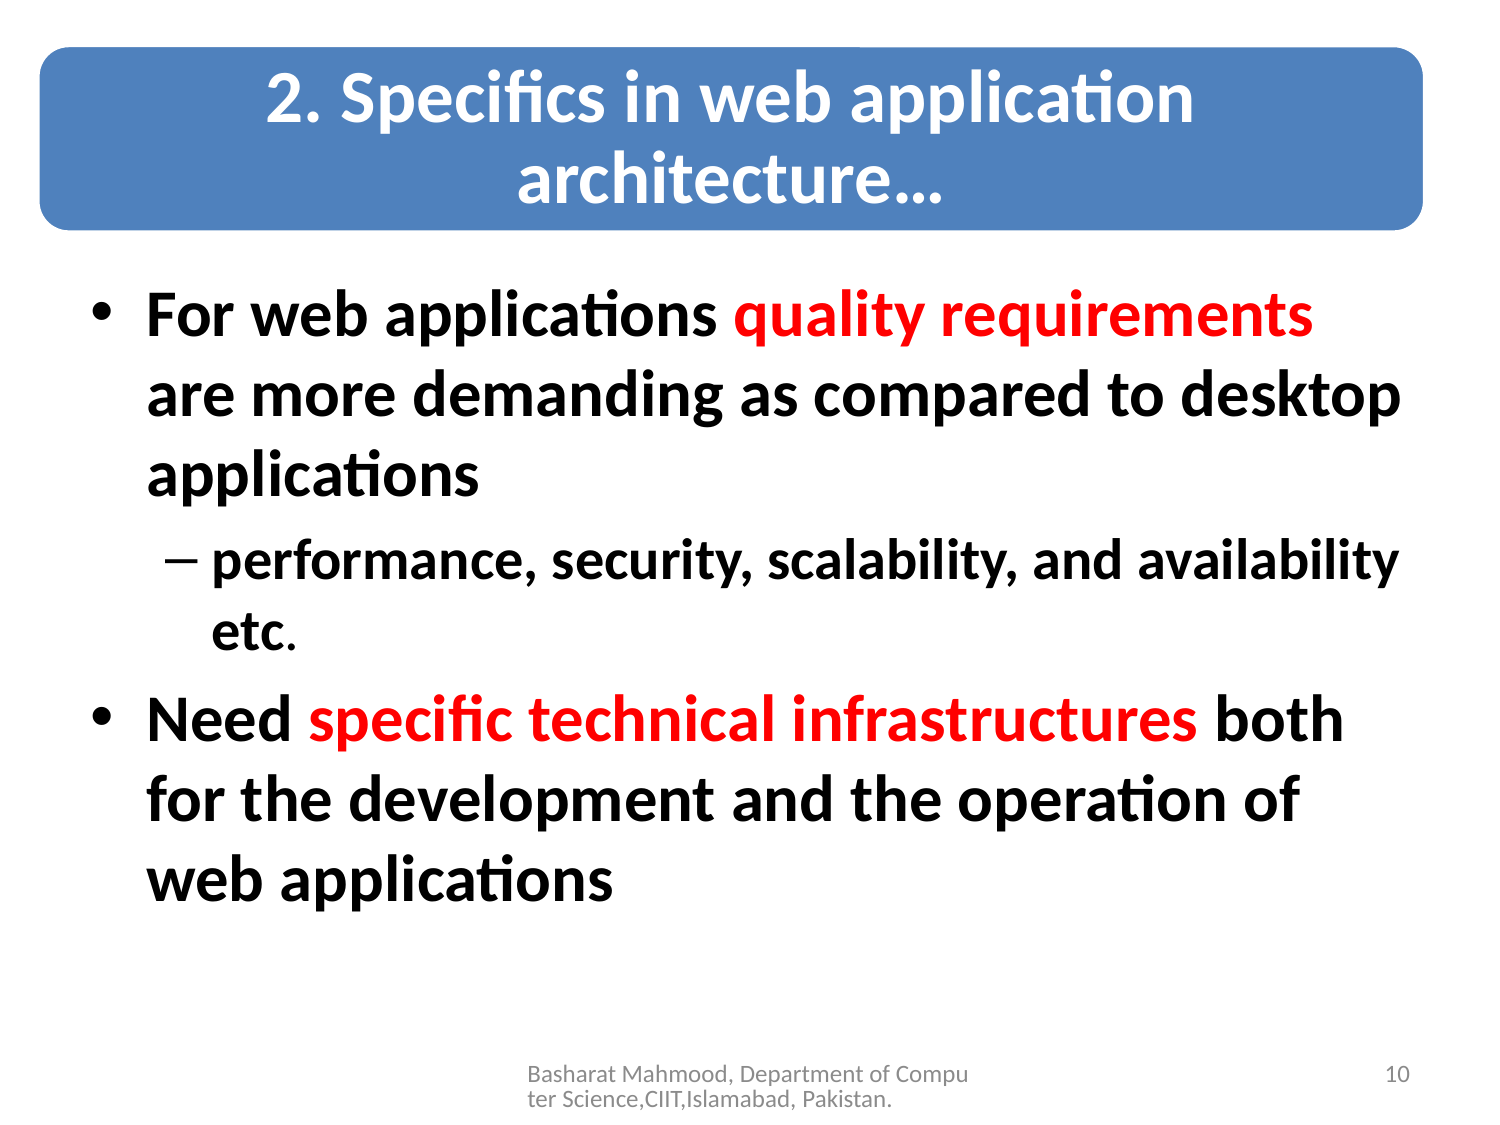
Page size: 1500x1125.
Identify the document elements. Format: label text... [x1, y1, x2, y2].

footer Basharat Mahmood, Department of Computer Science,CIIT,Islamabad, Pakistan. [512, 1042, 988, 1103]
list For web applications quality requirements are more demanding as compared to desktop applications performance, security, scalability, and availability etc. Need specific technical infrastructures both for the development and the operation of web applications [75, 262, 1425, 1005]
slide_number 10 [1074, 1042, 1425, 1103]
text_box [37, 44, 1426, 233]
